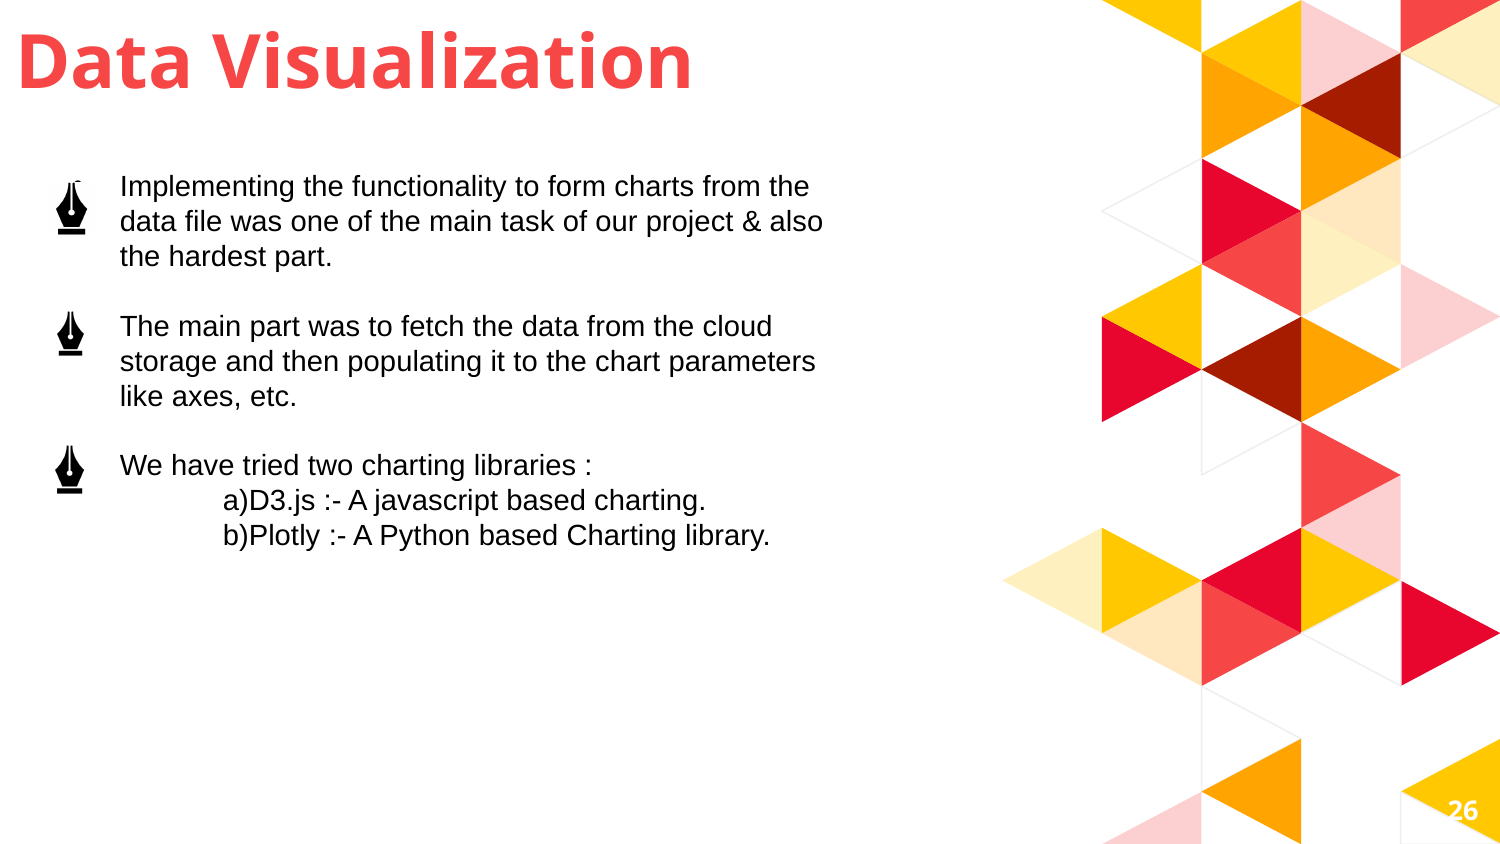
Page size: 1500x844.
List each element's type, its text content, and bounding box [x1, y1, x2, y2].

picture [43, 182, 102, 235]
text_box Implementing the functionality to form charts from the data file was one of the main task of our project & also the hardest part. The main part was to fetch the data from the cloud storage and then populating it to the chart parameters like axes, etc. We have tried two charting libraries : a)D3.js :- A javascript based charting. b)Plotly :- A Python based Charting library. [58, 159, 886, 559]
picture [45, 311, 96, 356]
picture [43, 444, 97, 494]
title Data Visualization [0, 22, 950, 119]
slide_number 26 [1403, 779, 1494, 844]
